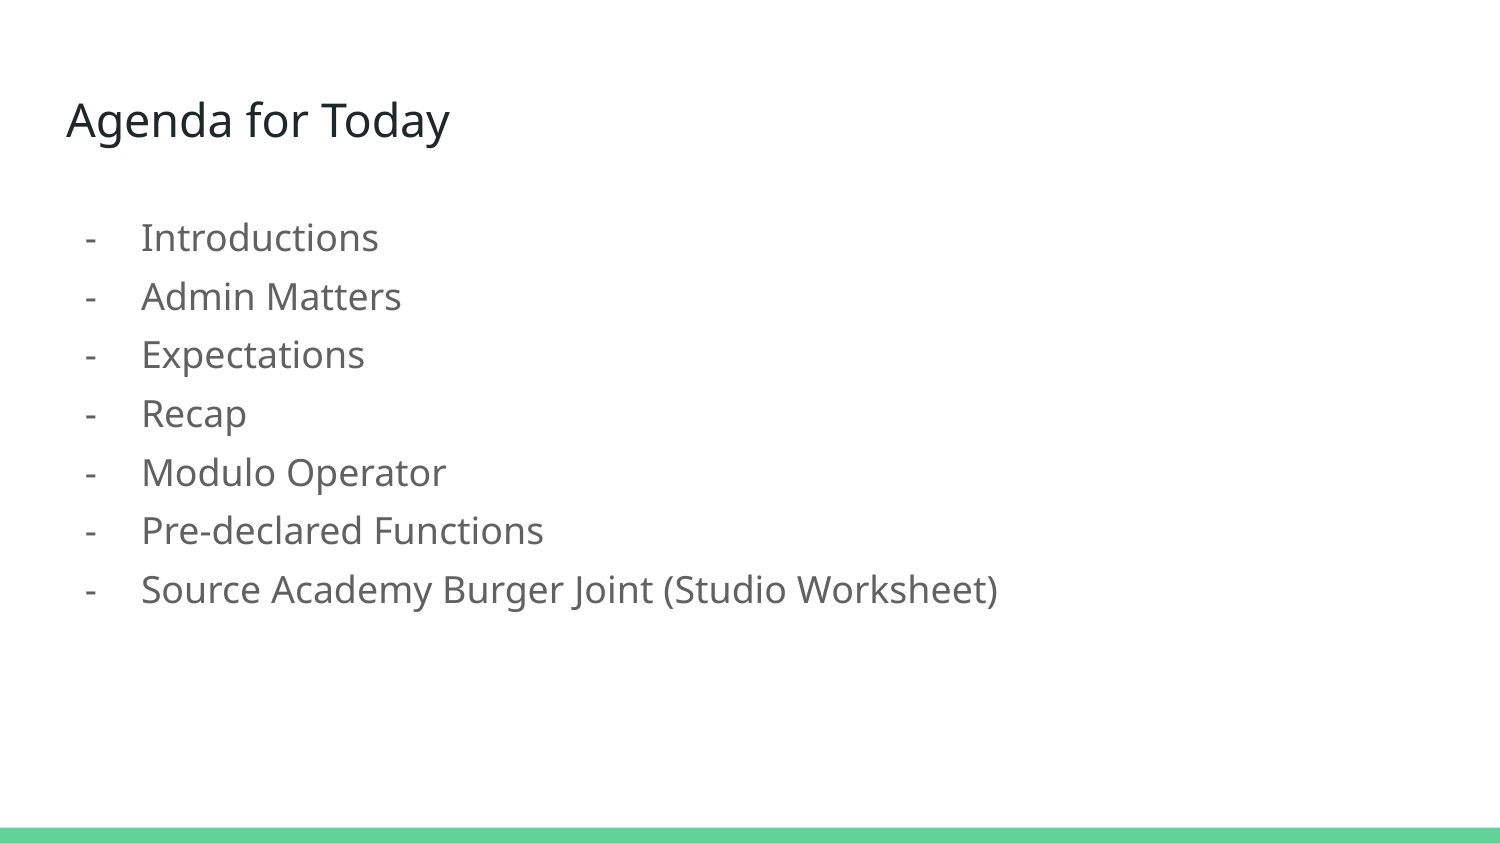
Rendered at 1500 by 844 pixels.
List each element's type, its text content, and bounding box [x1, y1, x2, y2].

list Introductions Admin Matters Expectations Recap Modulo Operator Pre-declared Functions Source Academy Burger Joint (Studio Worksheet) [51, 189, 1449, 750]
title Agenda for Today [51, 72, 1449, 167]
